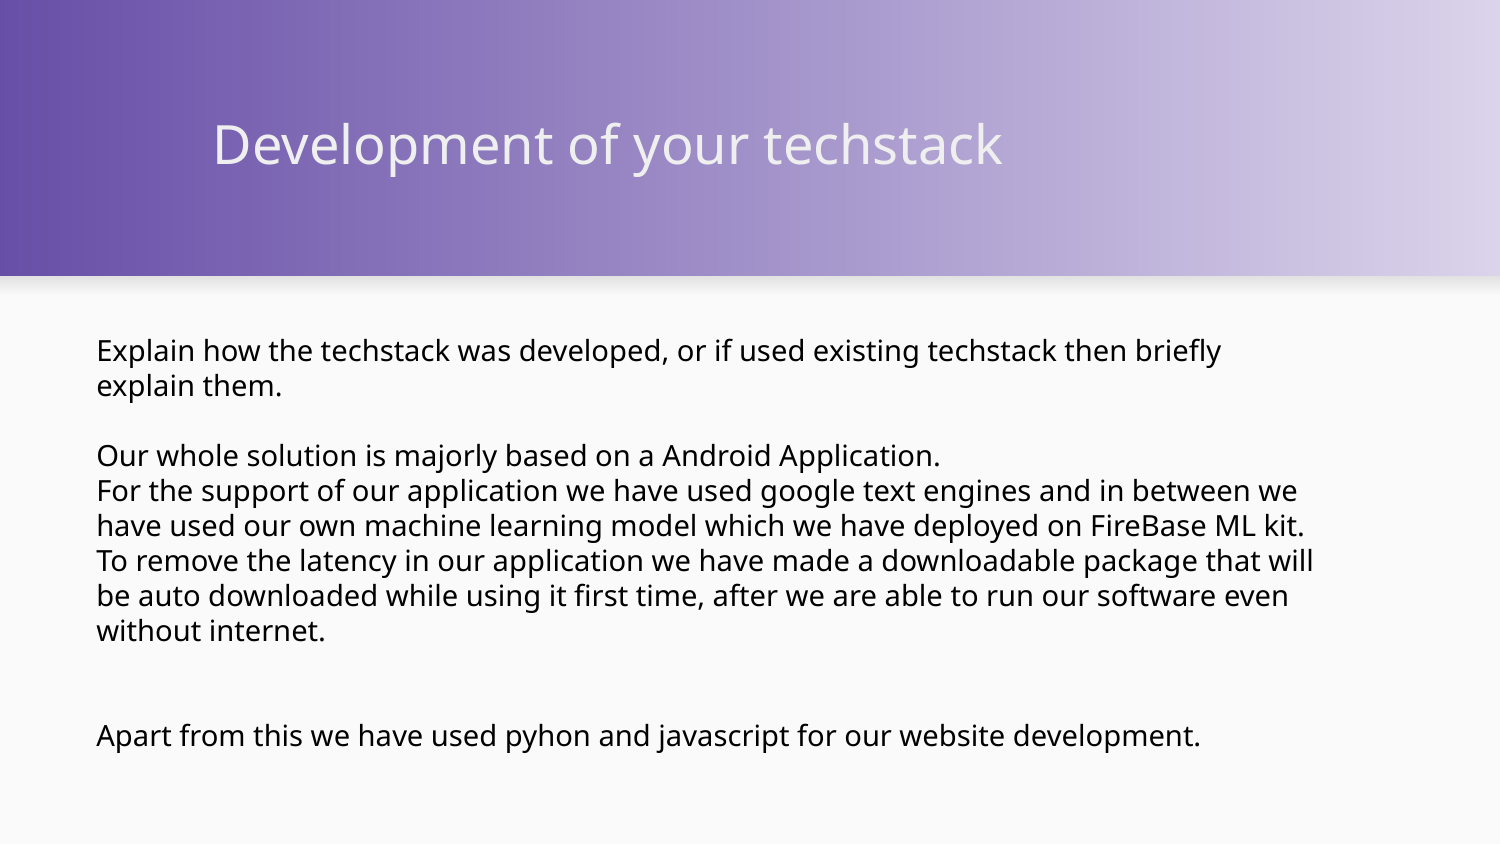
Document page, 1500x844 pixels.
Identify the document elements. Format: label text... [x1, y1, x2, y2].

title Development of your techstack [198, 105, 1353, 255]
text_box Explain how the techstack was developed, or if used existing techstack then briefly explain them. Our whole solution is majorly based on a Android Application. For the support of our application we have used google text engines and in between we have used our own machine learning model which we have deployed on FireBase ML kit. To remove the latency in our application we have made a downloadable package that will be auto downloaded while using it first time, after we are able to run our software even without internet. Apart from this we have used pyhon and javascript for our website development. [81, 317, 1341, 743]
